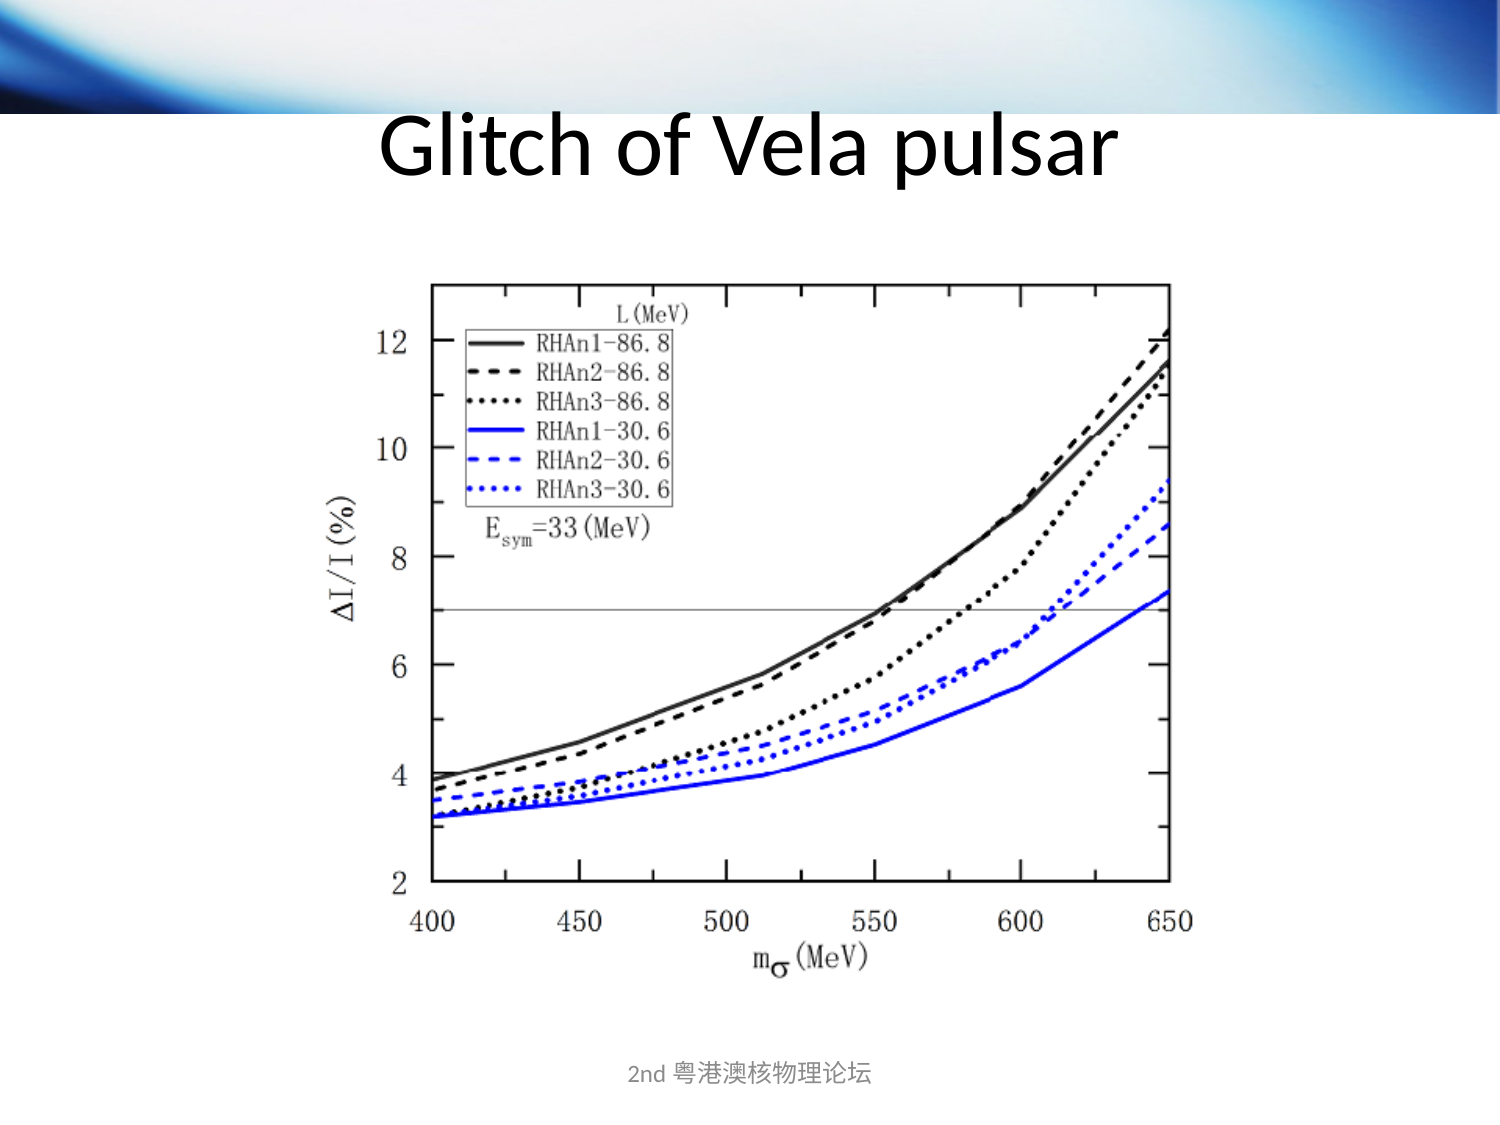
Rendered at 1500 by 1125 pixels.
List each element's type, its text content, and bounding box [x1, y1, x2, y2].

footer 2nd粤港澳核物理论坛 [512, 1042, 988, 1103]
picture [305, 259, 1194, 991]
title Glitch of Vela pulsar [75, 45, 1425, 233]
picture [0, 0, 1500, 114]
